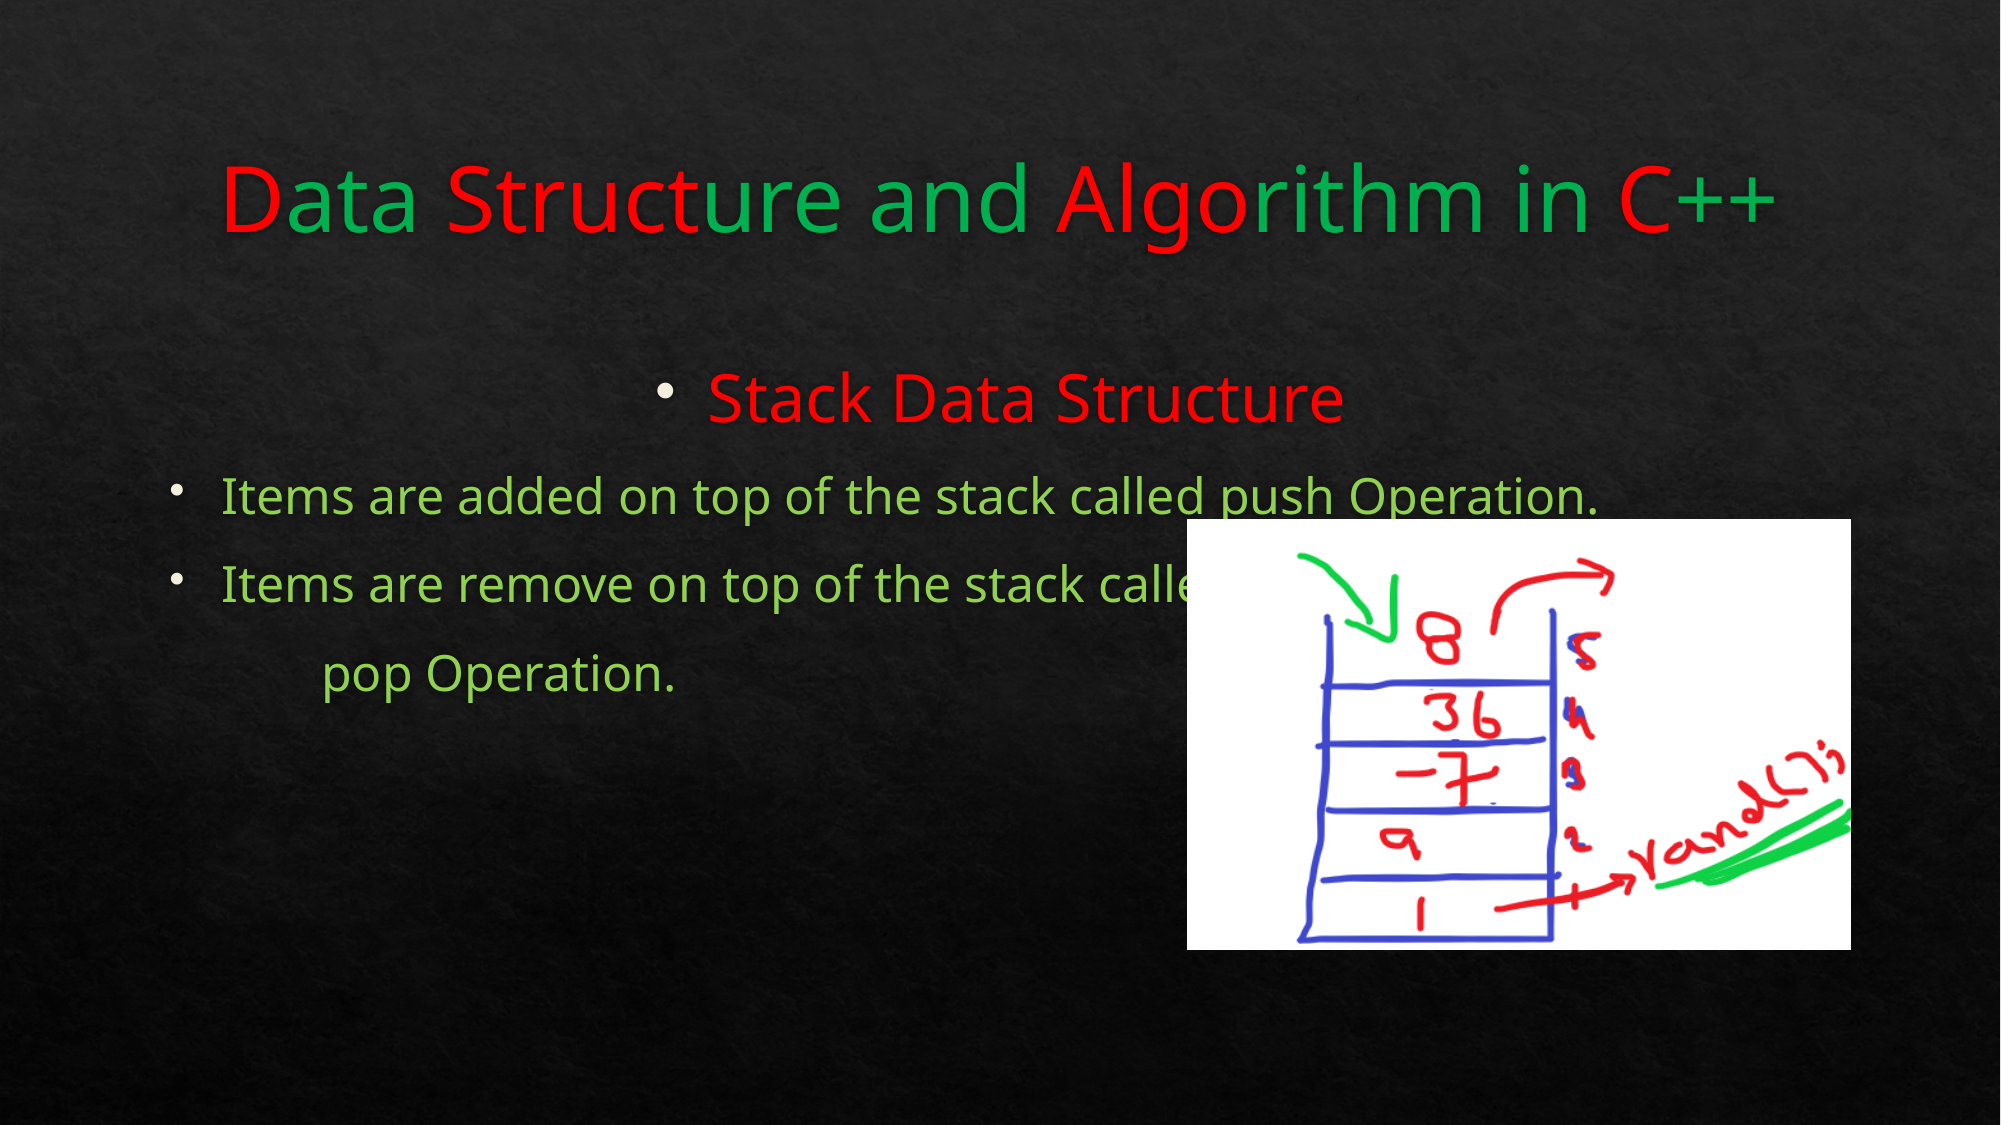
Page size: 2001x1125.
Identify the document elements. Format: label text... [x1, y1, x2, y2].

list Stack Data Structure Items are added on top of the stack called push Operation. Items are remove on top of the stack called pop Operation. [149, 340, 1849, 950]
picture [1186, 518, 1851, 951]
title Data Structure and Algorithm in C++ [149, 99, 1849, 307]
